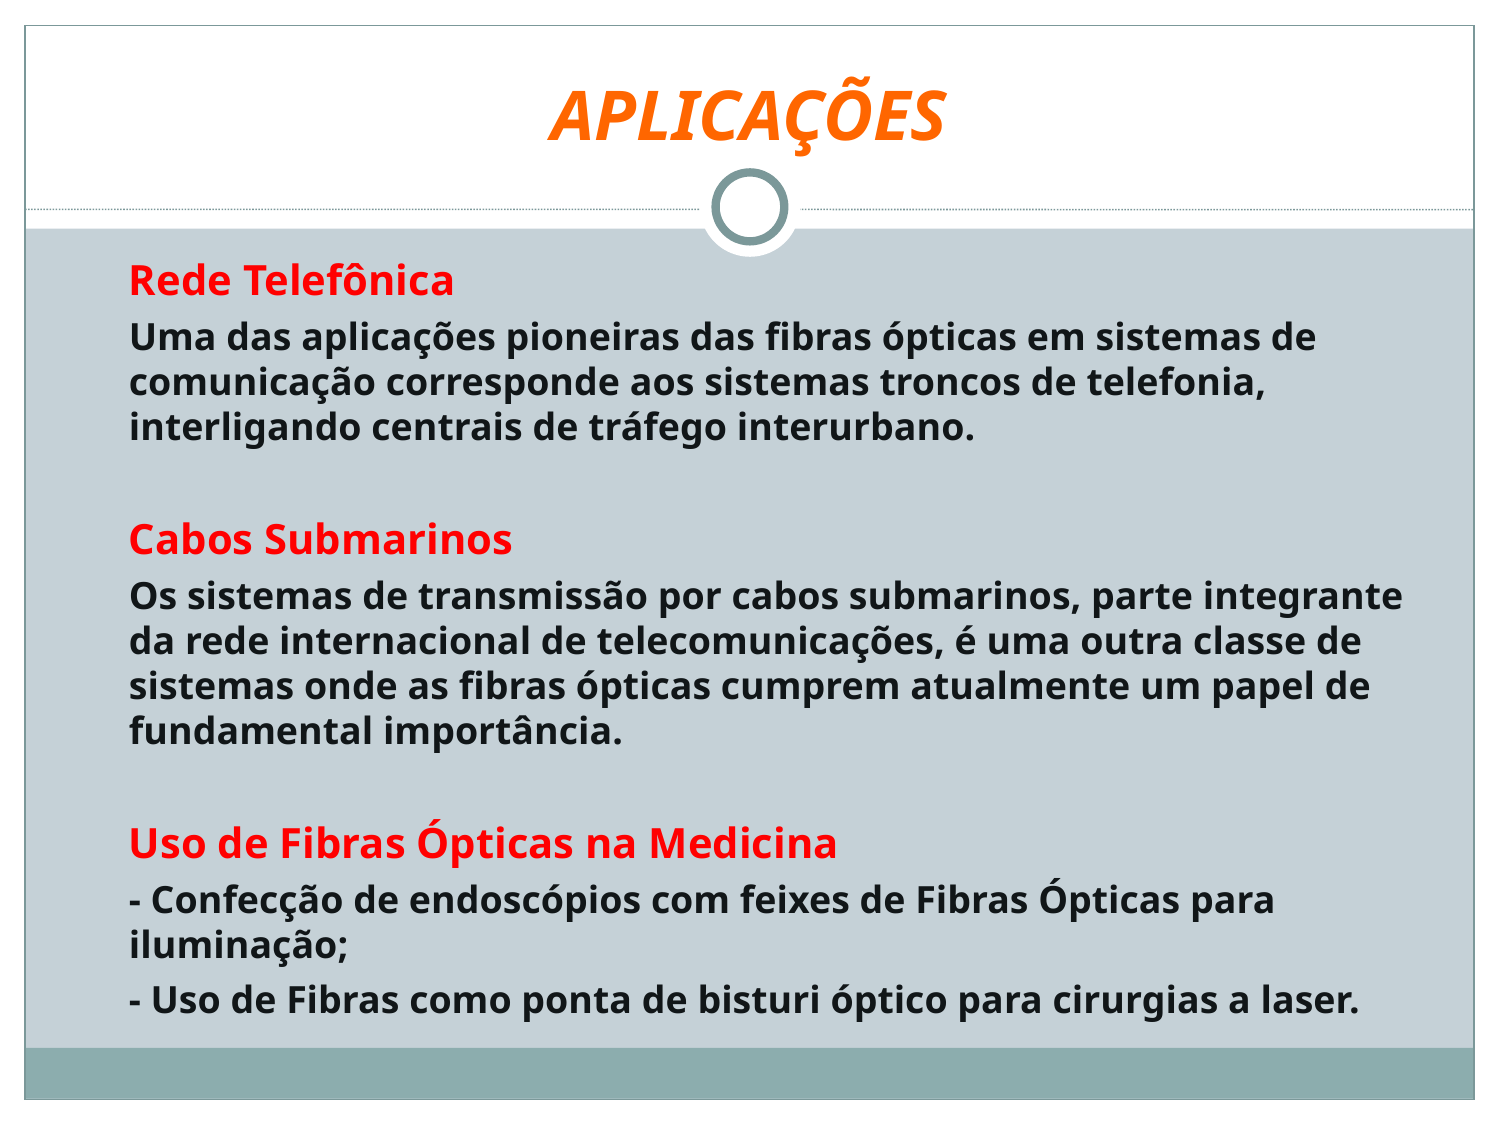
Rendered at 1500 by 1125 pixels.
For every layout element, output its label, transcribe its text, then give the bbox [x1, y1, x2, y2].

text_box APLICAÇÕES [49, 37, 1450, 162]
text_box Rede Telefônica Uma das aplicações pioneiras das fibras ópticas em sistemas de comunicação corresponde aos sistemas troncos de telefonia, interligando centrais de tráfego interurbano. Cabos Submarinos Os sistemas de transmissão por cabos submarinos, parte integrante da rede internacional de telecomunicações, é uma outra classe de sistemas onde as fibras ópticas cumprem atualmente um papel de fundamental importância. Uso de Fibras Ópticas na Medicina - Confecção de endoscópios com feixes de Fibras Ópticas para iluminação; - Uso de Fibras como ponta de bisturi óptico para cirurgias a laser. [70, 246, 1421, 1109]
